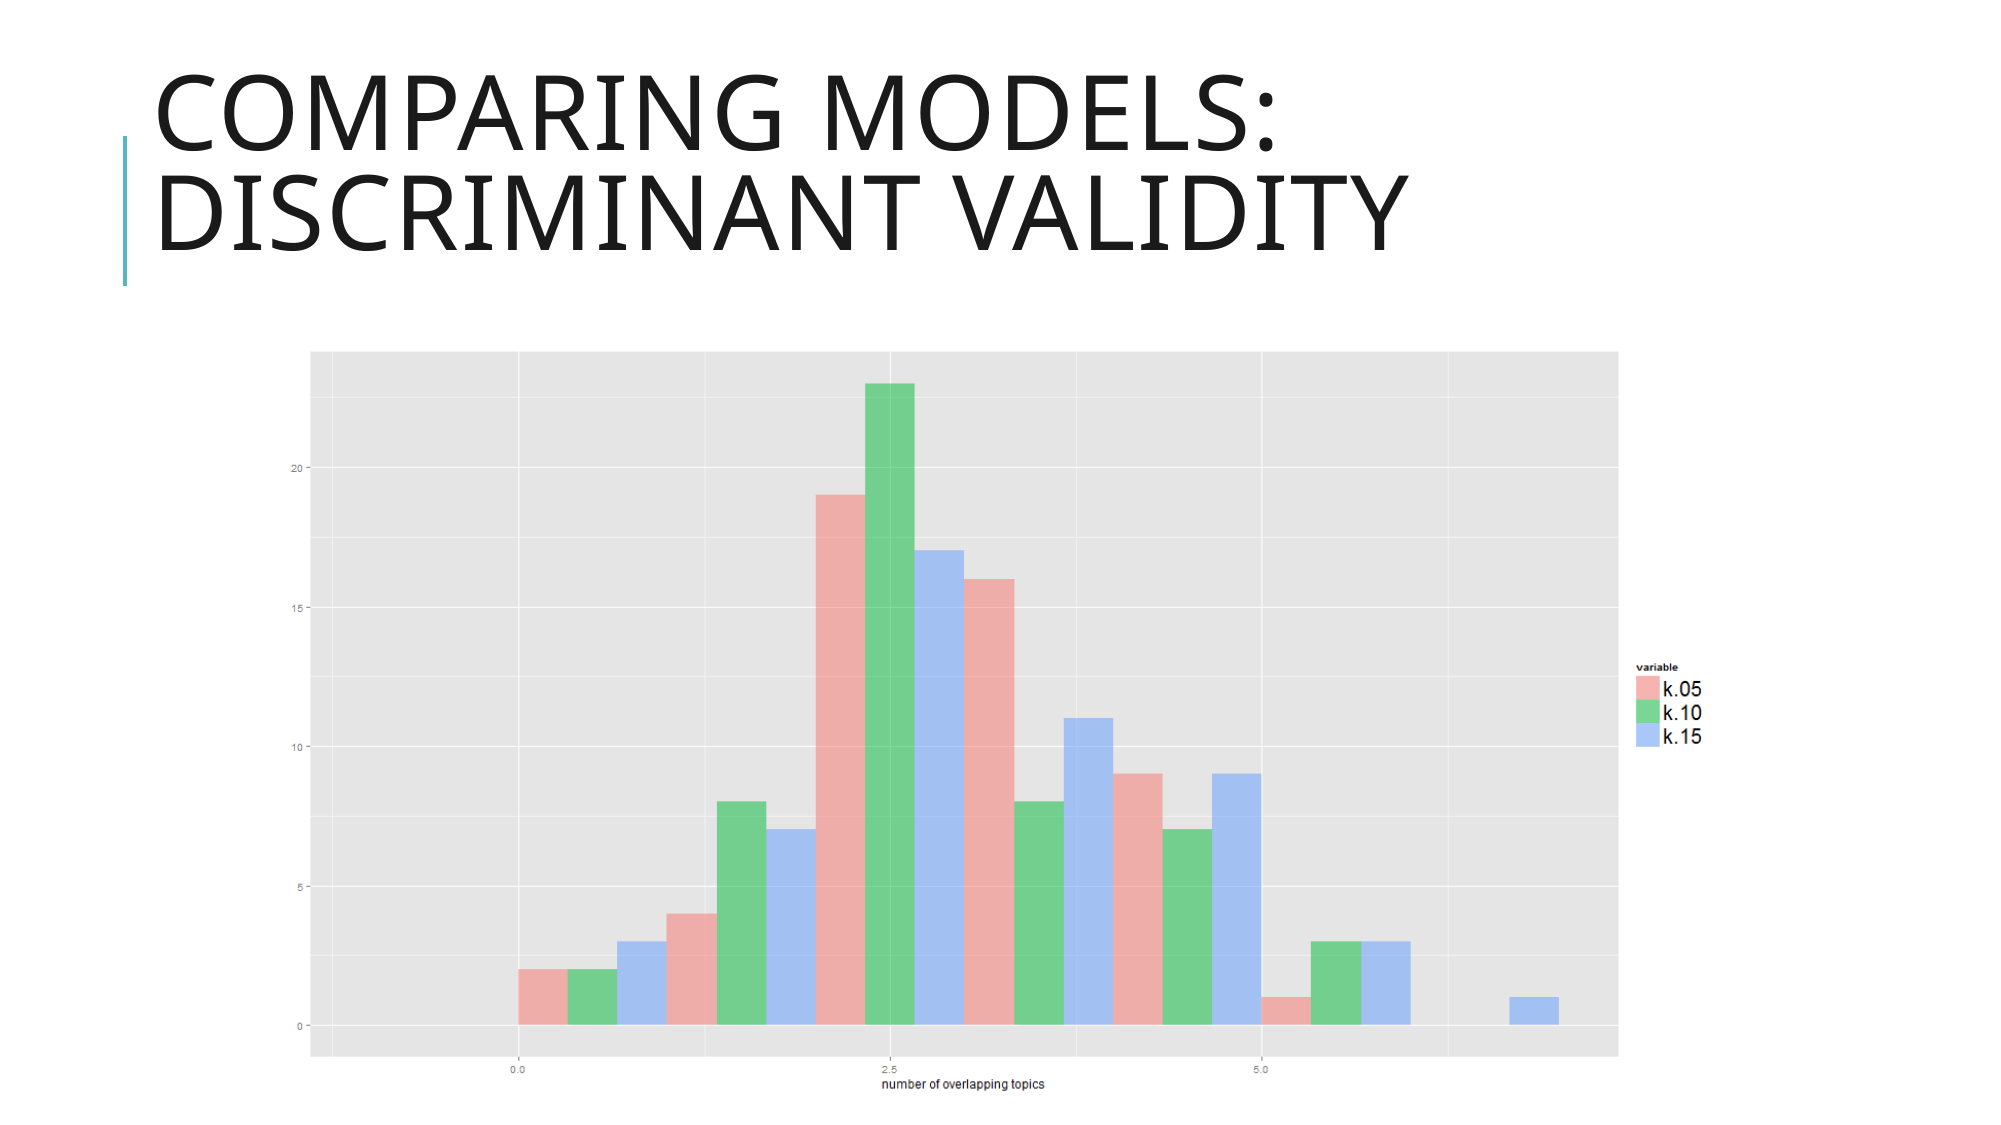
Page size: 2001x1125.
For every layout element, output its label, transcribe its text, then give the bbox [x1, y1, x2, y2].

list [261, 331, 1739, 1103]
title Comparing models: discriminant validity [137, 61, 1863, 279]
